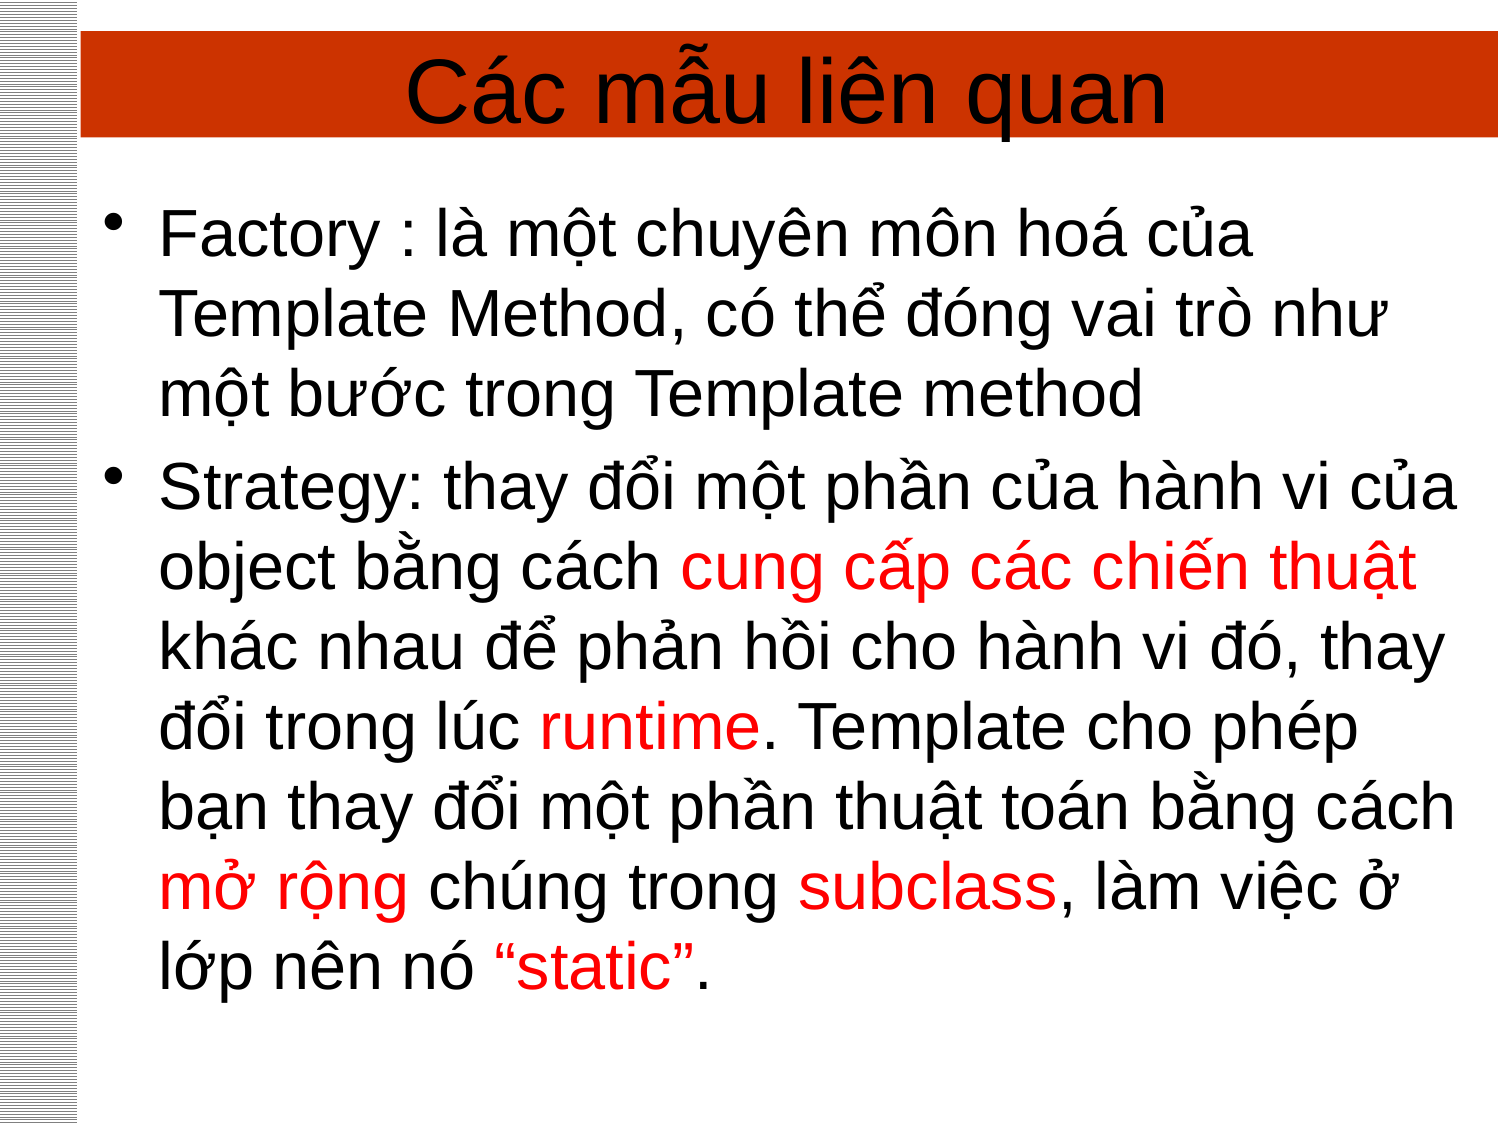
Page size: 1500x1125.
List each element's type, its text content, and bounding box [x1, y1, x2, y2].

list Factory : là một chuyên môn hoá của Template Method, có thể đóng vai trò như một bước trong Template method Strategy: thay đổi một phần của hành vi của object bằng cách cung cấp các chiến thuật khác nhau để phản hồi cho hành vi đó, thay đổi trong lúc runtime. Template cho phép bạn thay đổi một phần thuật toán bằng cách mở rộng chúng trong subclass, làm việc ở lớp nên nó “static”. [87, 182, 1475, 1088]
title Các mẫu liên quan [75, 24, 1500, 138]
